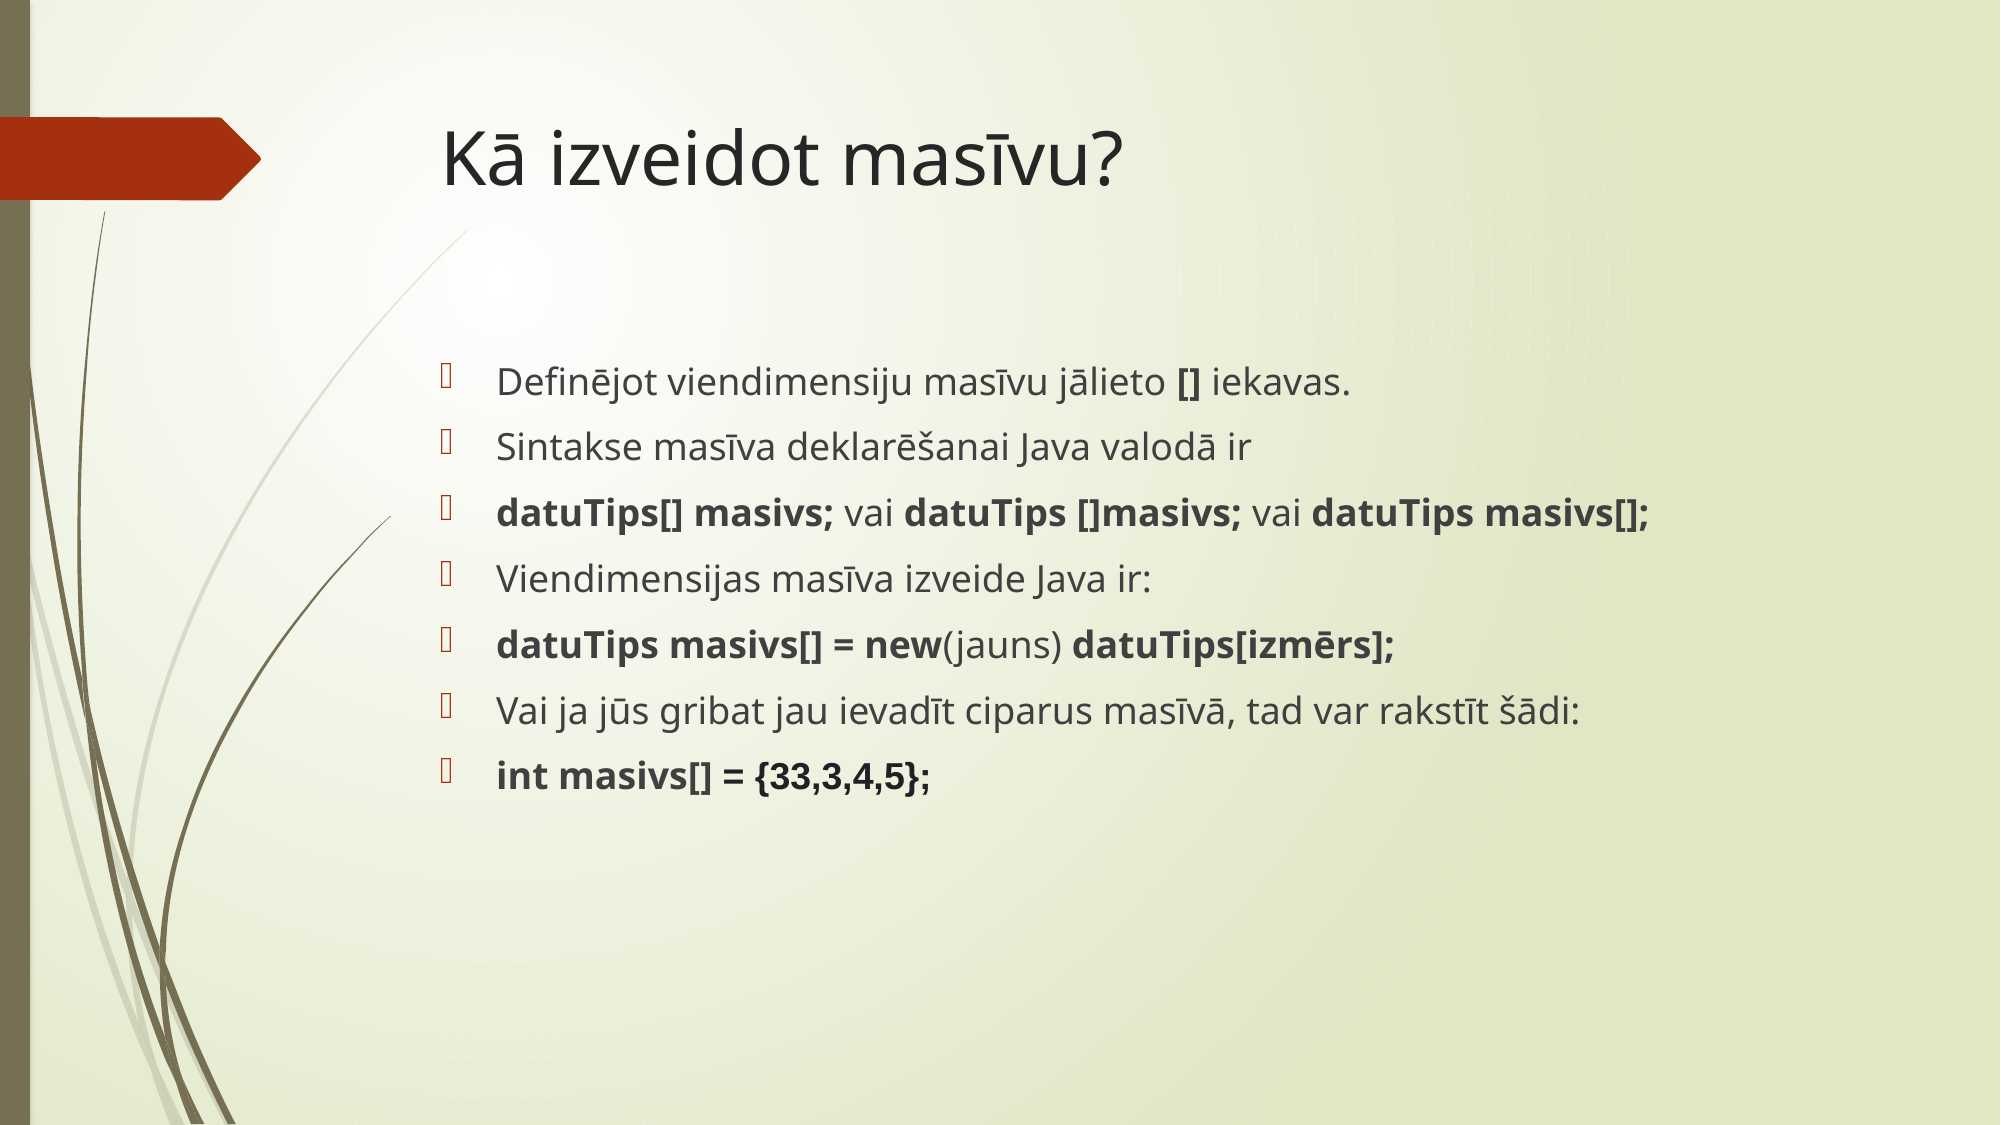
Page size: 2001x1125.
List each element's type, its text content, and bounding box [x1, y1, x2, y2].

title Kā izveidot masīvu? [425, 102, 1888, 313]
list Definējot viendimensiju masīvu jālieto [] iekavas. Sintakse masīva deklarēšanai Java valodā ir datuTips[] masivs; vai datuTips []masivs; vai datuTips masivs[]; Viendimensijas masīva izveide Java ir: datuTips masivs[] = new(jauns) datuTips[izmērs]; Vai ja jūs gribat jau ievadīt ciparus masīvā, tad var rakstīt šādi: int masivs[] = {33,3,4,5}; [424, 350, 1888, 970]
